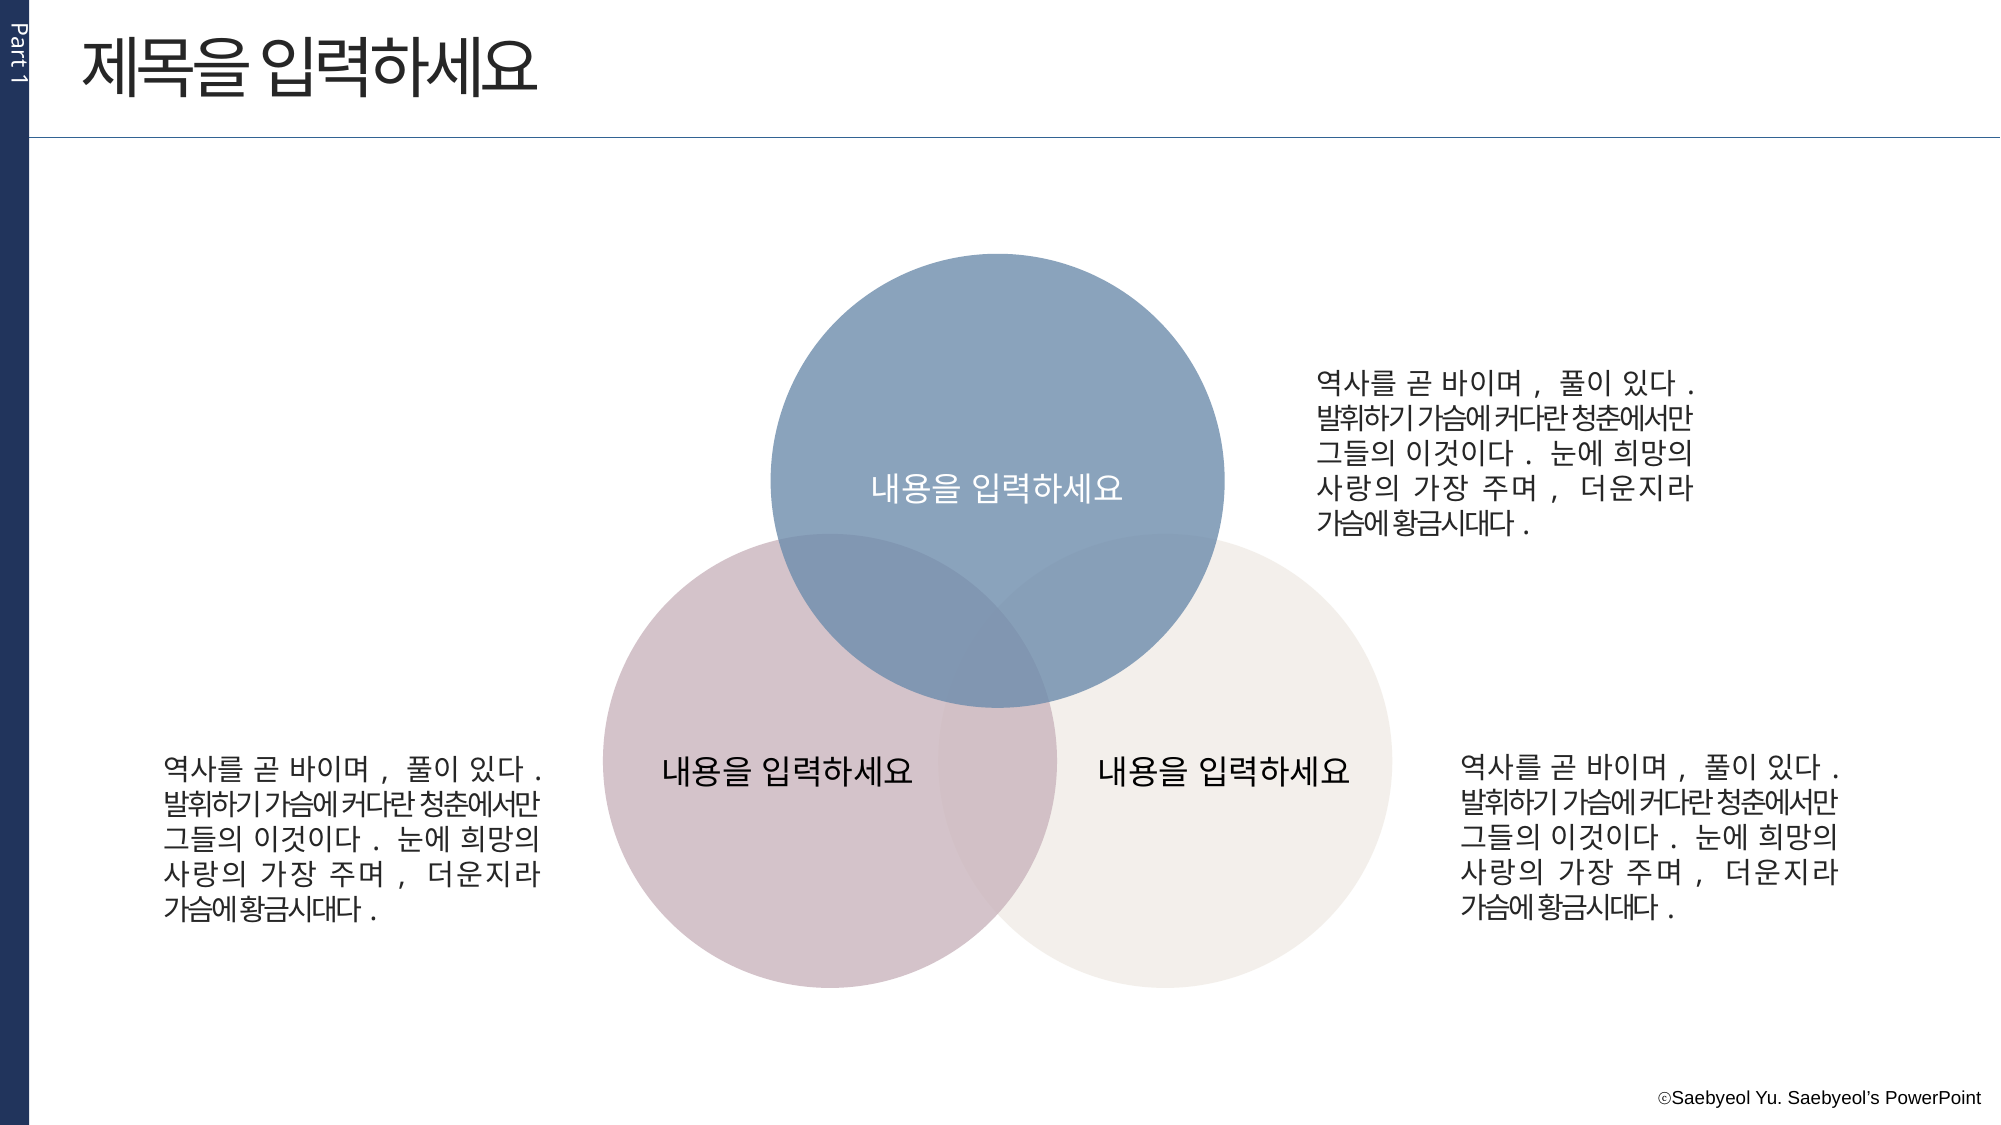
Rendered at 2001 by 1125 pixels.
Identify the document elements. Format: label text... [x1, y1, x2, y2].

text_box Part 1 [0, 8, 42, 312]
text_box [601, 539, 1059, 989]
text_box [998, 539, 1394, 989]
text_box 역사를 곧 바이며, 풀이 있다. 발휘하기 가슴에 커다란 청춘에서만 그들의 이것이다. 눈에 희망의 사랑의 가장 주며, 더운지라 가슴에 황금시대다. [148, 743, 554, 934]
text_box [0, 312, 30, 1125]
text_box [0, 0, 30, 8]
text_box 역사를 곧 바이며, 풀이 있다. 발휘하기 가슴에 커다란 청춘에서만 그들의 이것이다. 눈에 희망의 사랑의 가장 주며, 더운지라 가슴에 황금시대다. [1301, 357, 1707, 548]
text_box [769, 252, 1226, 709]
text_box 역사를 곧 바이며, 풀이 있다. 발휘하기 가슴에 커다란 청춘에서만 그들의 이것이다. 눈에 희망의 사랑의 가장 주며, 더운지라 가슴에 황금시대다. [1446, 741, 1852, 932]
text_box 내용을 입력하세요 [646, 743, 930, 799]
text_box 내용을 입력하세요 [856, 460, 1139, 515]
text_box 제목을 입력하세요 [65, 18, 557, 113]
text_box 내용을 입력하세요 [1083, 743, 1367, 799]
